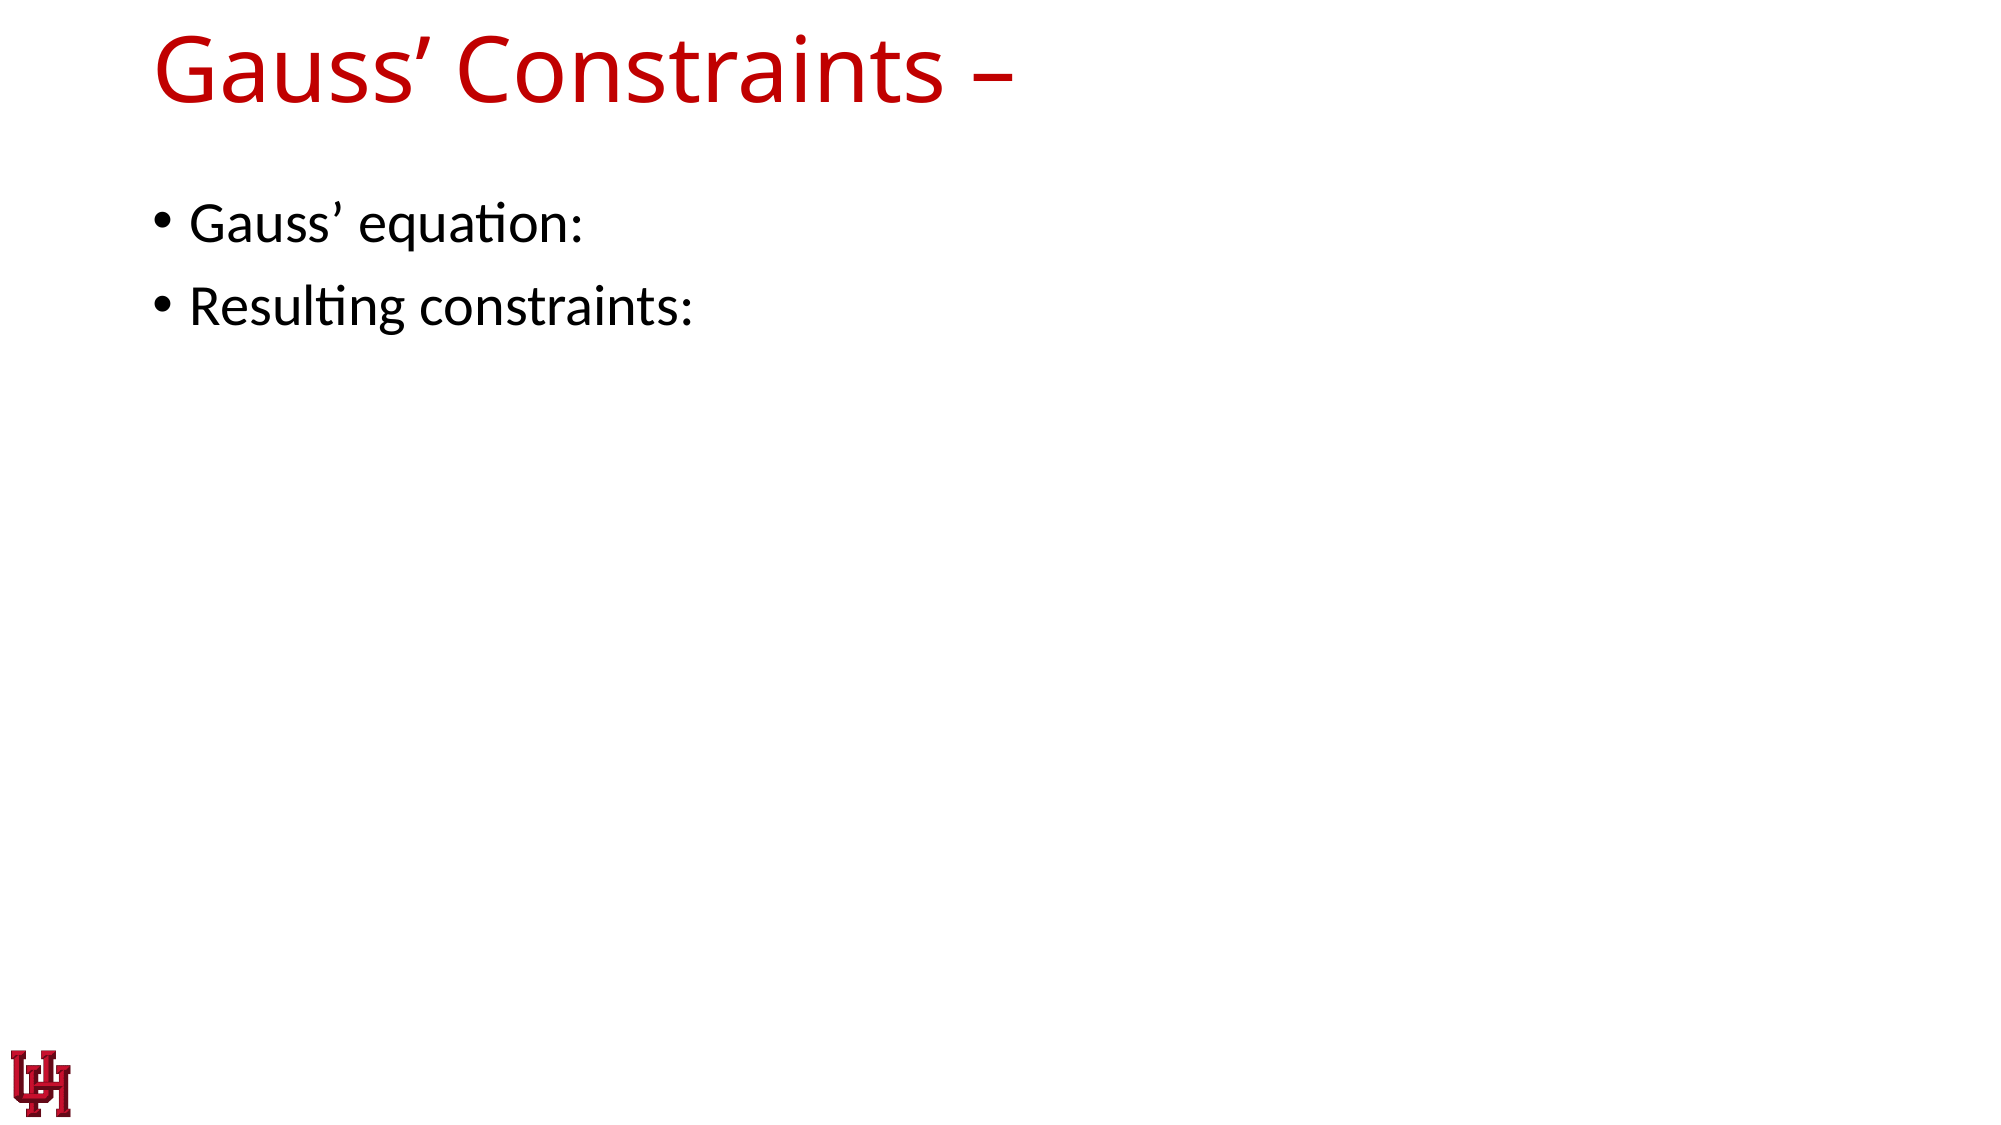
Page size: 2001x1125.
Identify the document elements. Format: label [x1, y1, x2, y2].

picture [0, 1042, 82, 1125]
